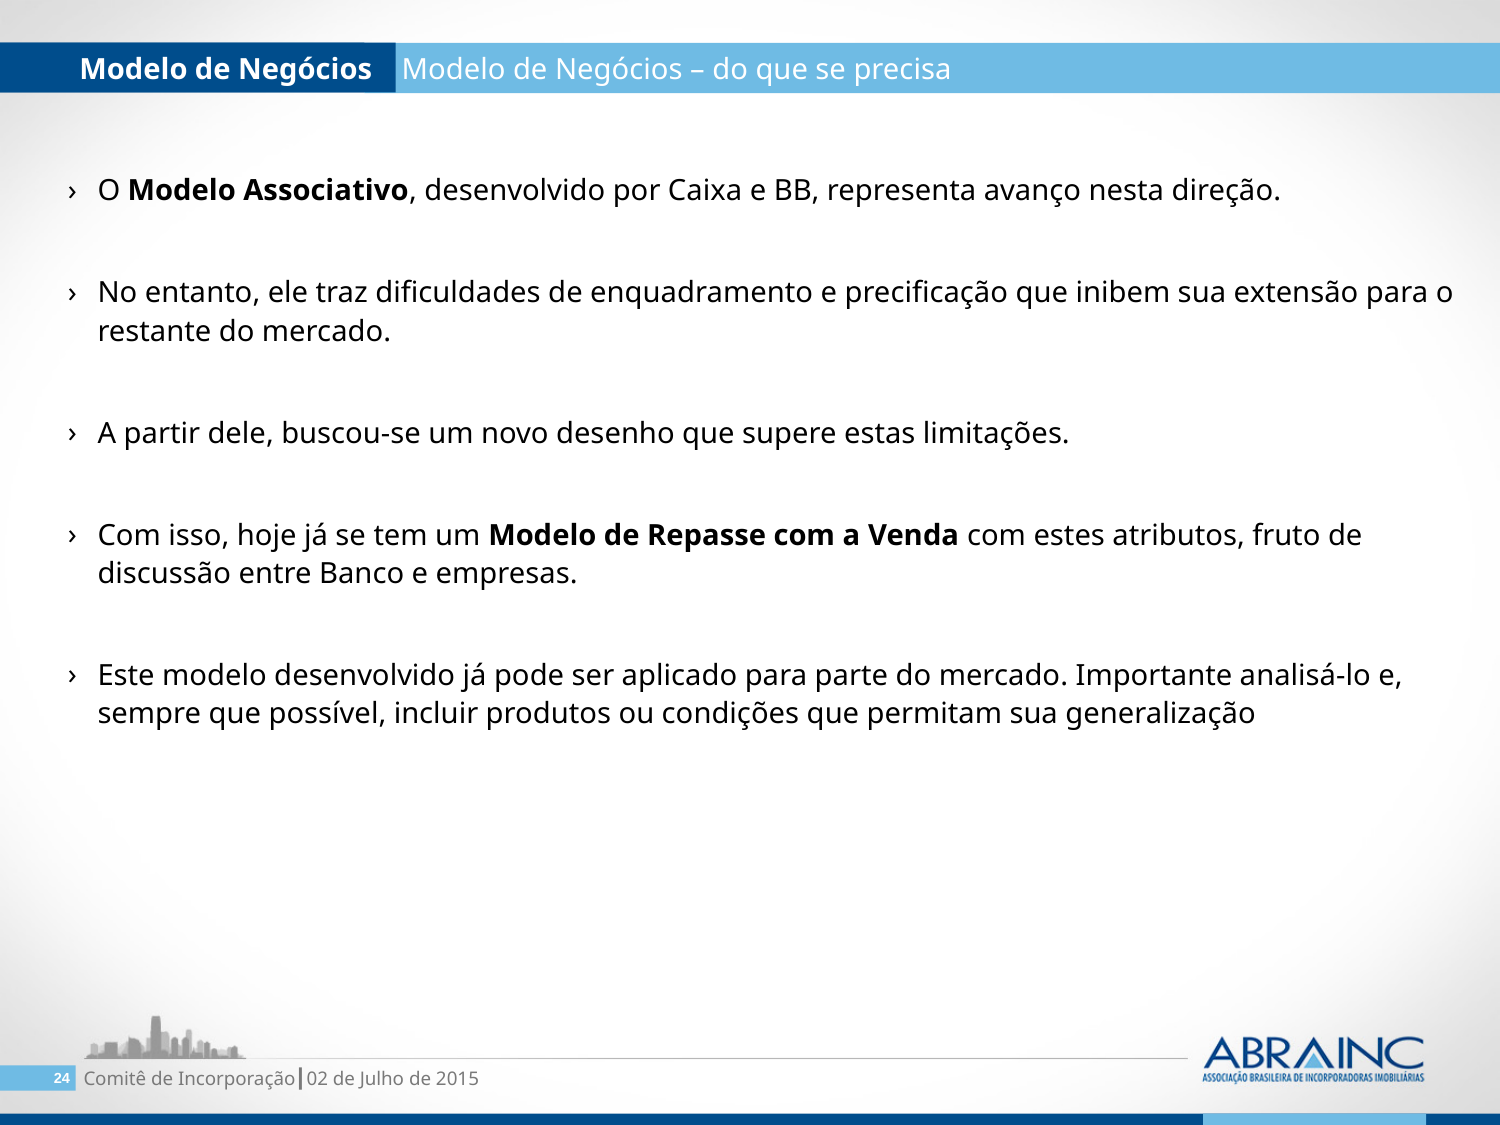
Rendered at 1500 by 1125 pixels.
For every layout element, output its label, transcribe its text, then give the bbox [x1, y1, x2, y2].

picture [0, 93, 1500, 1113]
picture [0, 0, 1500, 42]
text_box O Modelo Associativo, desenvolvido por Caixa e BB, representa avanço nesta direção. No entanto, ele traz dificuldades de enquadramento e precificação que inibem sua extensão para o restante do mercado. A partir dele, buscou-se um novo desenho que supere estas limitações. Com isso, hoje já se tem um Modelo de Repasse com a Venda com estes atributos, fruto de discussão entre Banco e empresas. Este modelo desenvolvido já pode ser aplicado para parte do mercado. Importante analisá-lo e, sempre que possível, incluir produtos ou condições que permitam sua generalização [53, 160, 1495, 939]
text_box Modelo de Negócios [0, 42, 396, 93]
text_box Modelo de Negócios – do que se precisa [364, 42, 1500, 94]
